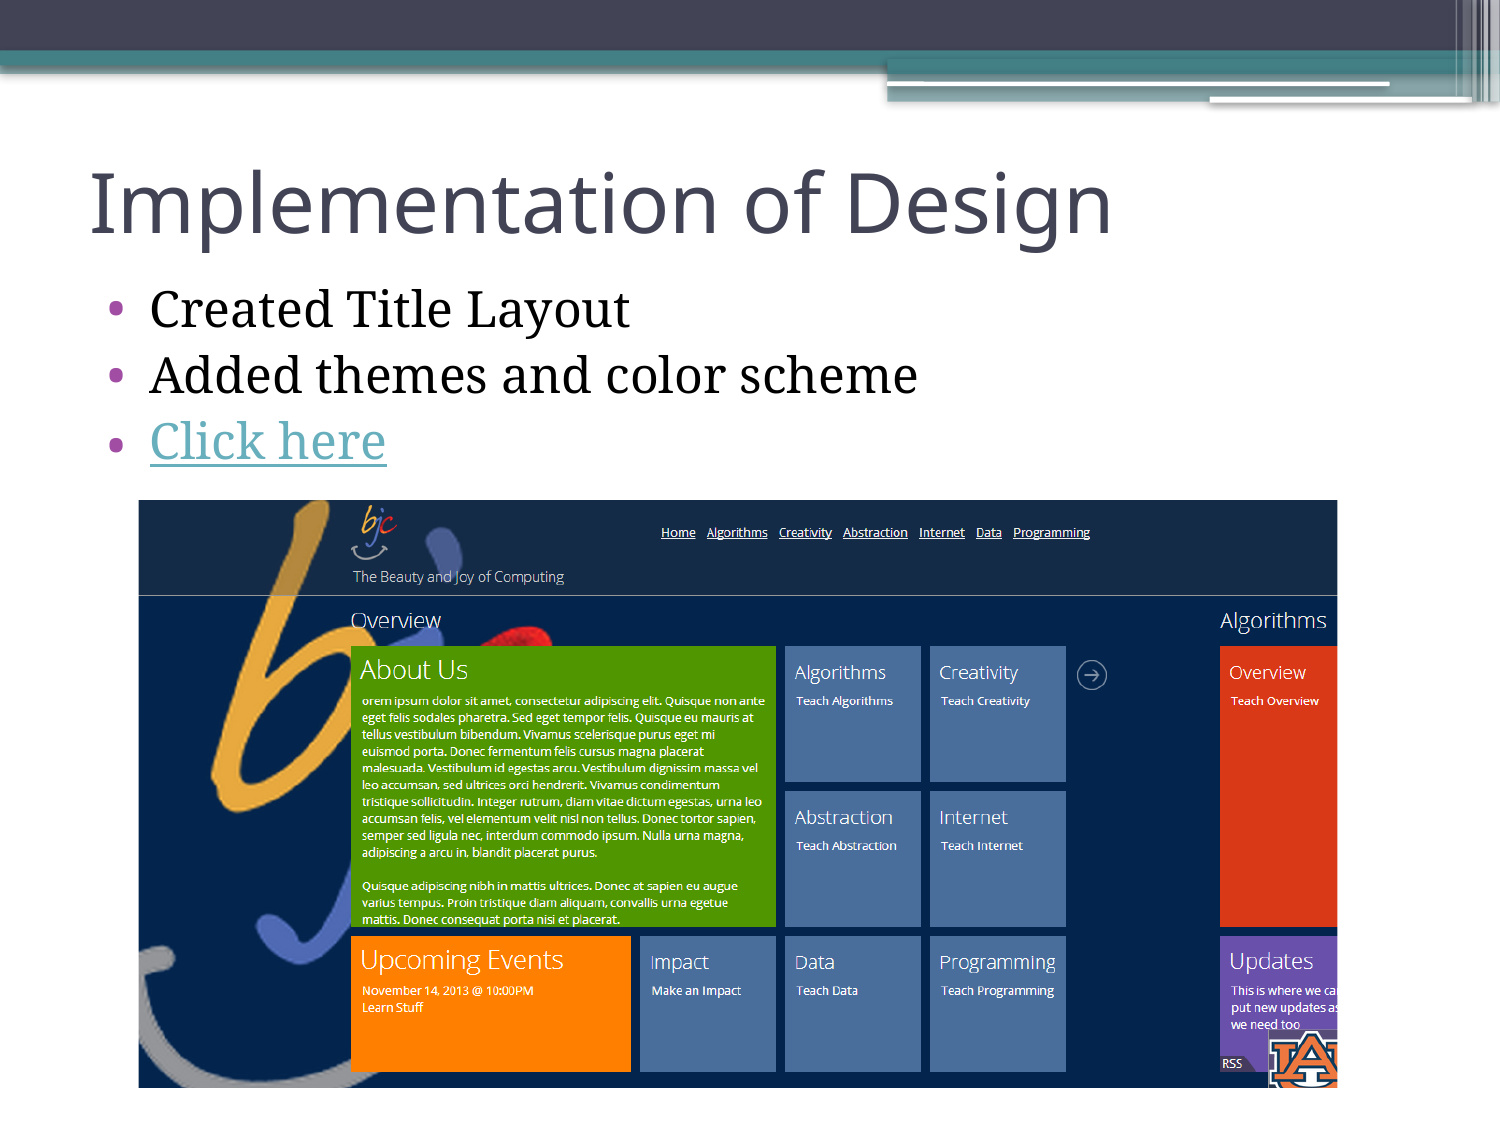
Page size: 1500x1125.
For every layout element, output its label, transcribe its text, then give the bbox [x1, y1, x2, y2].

list Created Title Layout Added themes and color scheme Click here [75, 270, 1425, 1013]
title Implementation of Design [75, 112, 1425, 270]
picture [138, 500, 1338, 1088]
